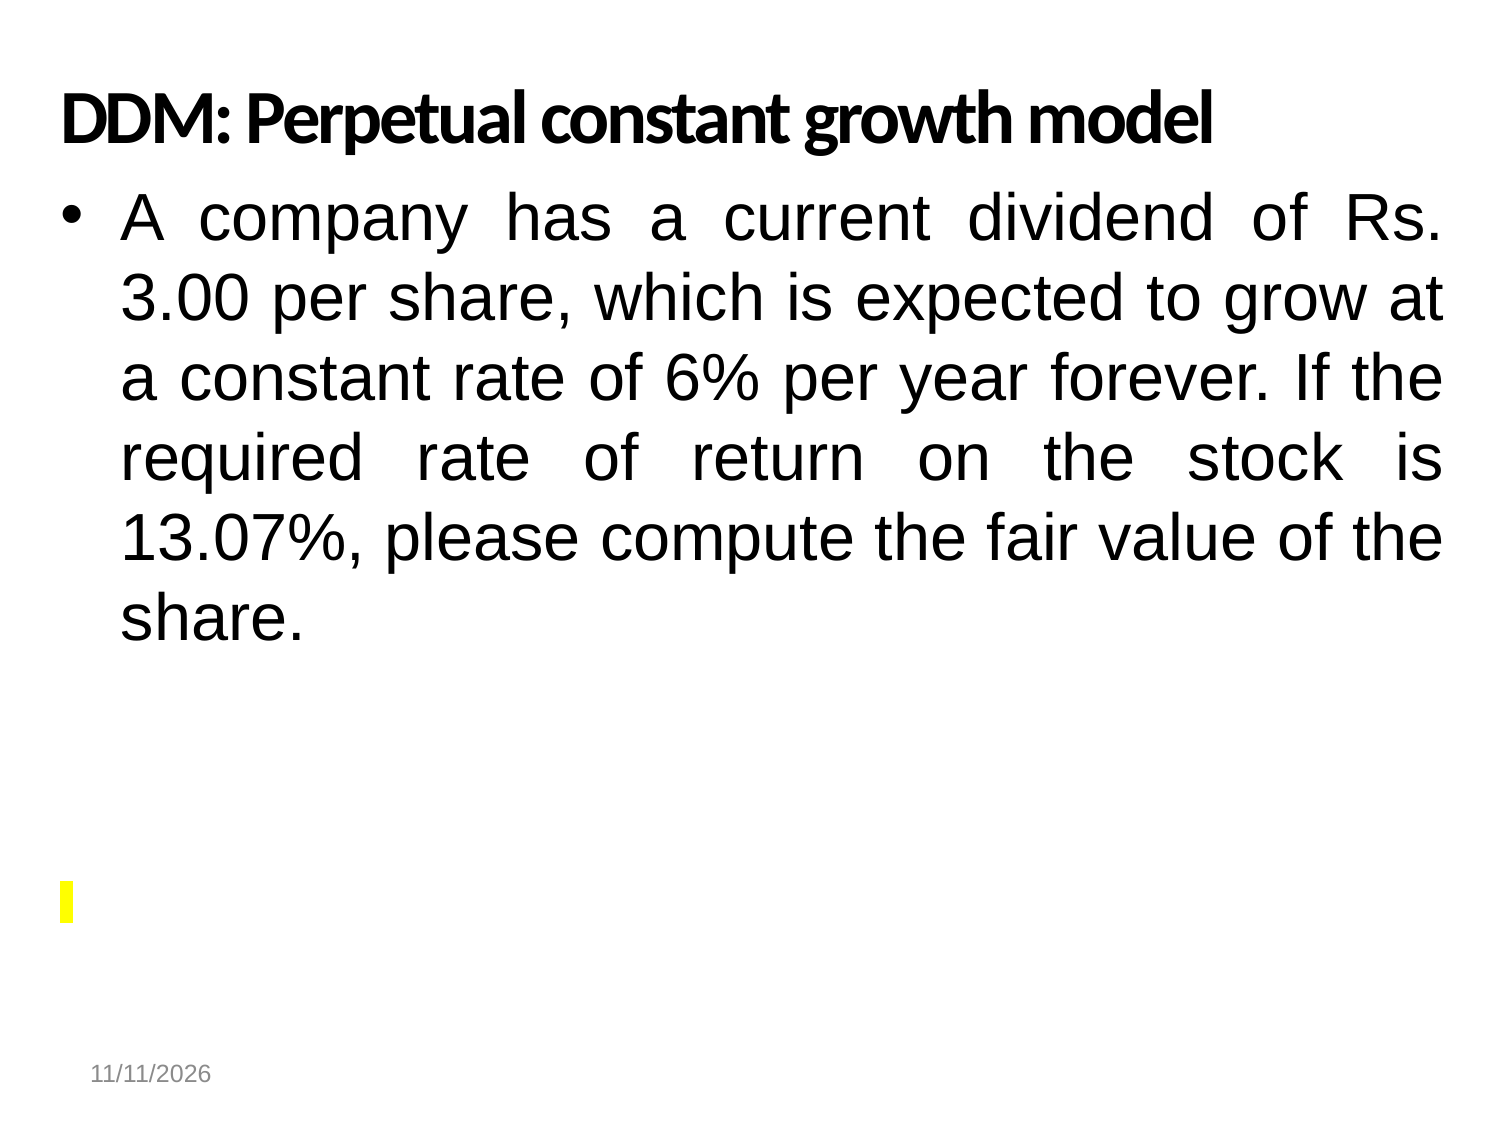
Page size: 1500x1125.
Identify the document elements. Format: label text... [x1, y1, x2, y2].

slide_number 19-Oct-24 [75, 1042, 425, 1103]
title DDM: Perpetual constant growth model [45, 58, 1461, 167]
